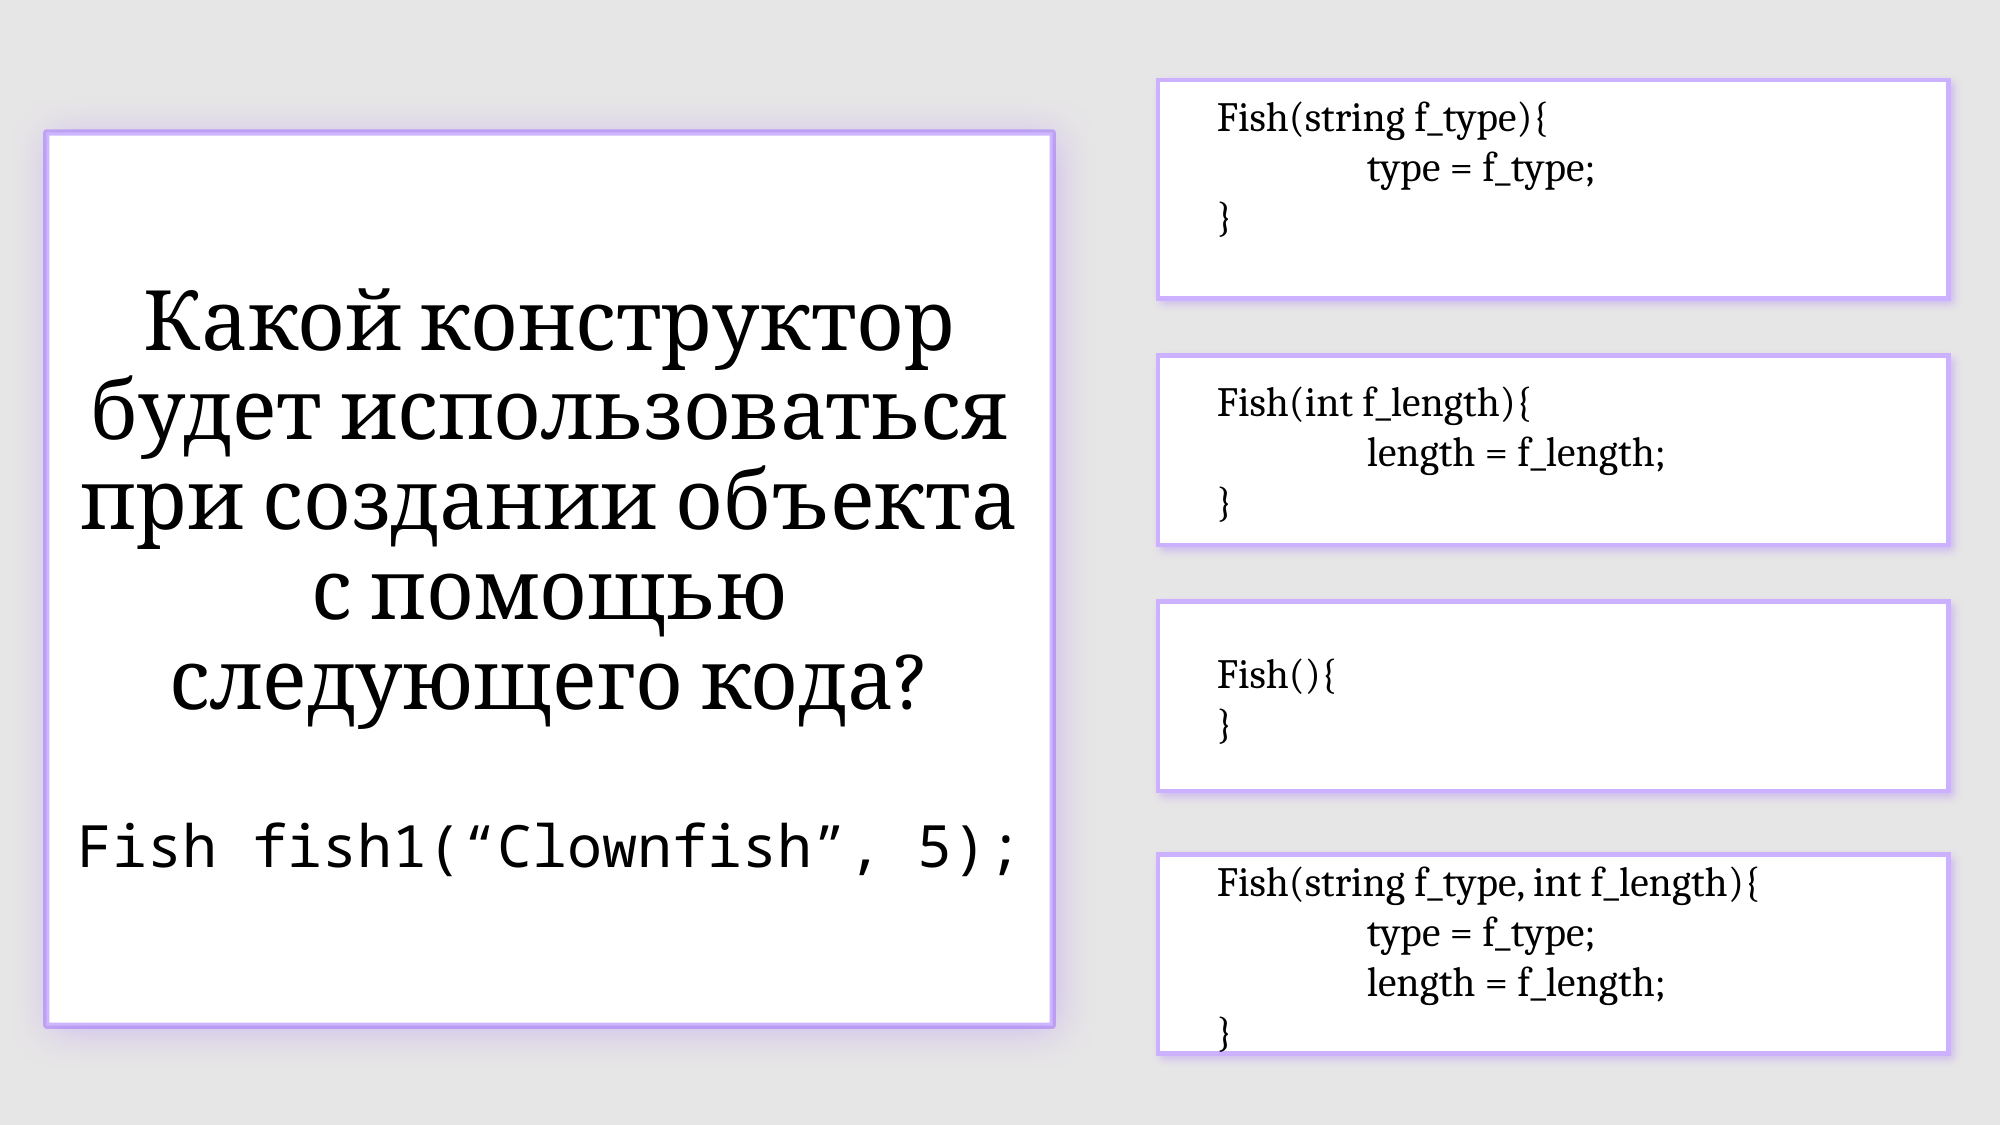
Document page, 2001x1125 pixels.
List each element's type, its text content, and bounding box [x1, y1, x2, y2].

text_box Fish(string f_type){ type = f_type; } [1157, 79, 1950, 300]
text_box Fish(int f_length){ length = f_length; } [1157, 354, 1950, 546]
text_box Какой конструктор будет использоваться при создании объекта с помощью следующего кода? Fish fish1(“Clownfish”, 5); [46, 132, 1053, 1026]
text_box Fish(){ } [1157, 601, 1950, 792]
text_box Fish(string f_type, int f_length){ type = f_type; length = f_length; } [1157, 854, 1950, 1055]
